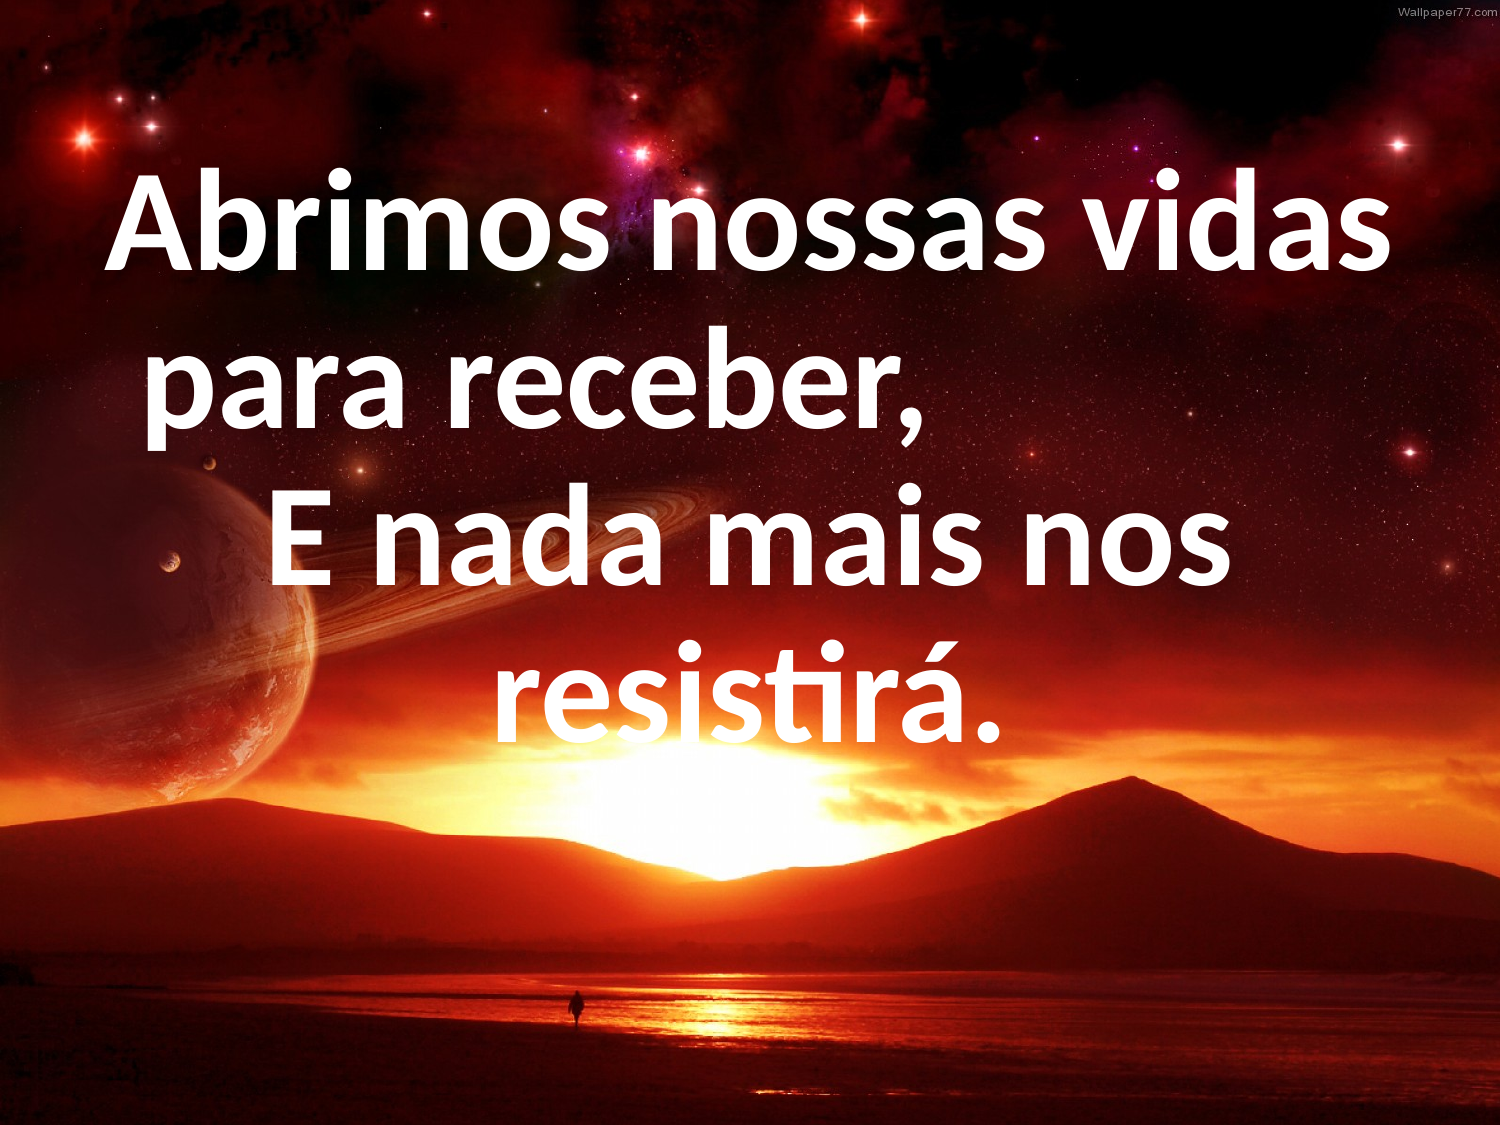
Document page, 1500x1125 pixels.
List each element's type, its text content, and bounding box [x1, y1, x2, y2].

picture [0, 0, 1500, 1125]
list Abrimos nossas vidas para receber, E nada mais nos resistirá. [74, 136, 1426, 965]
